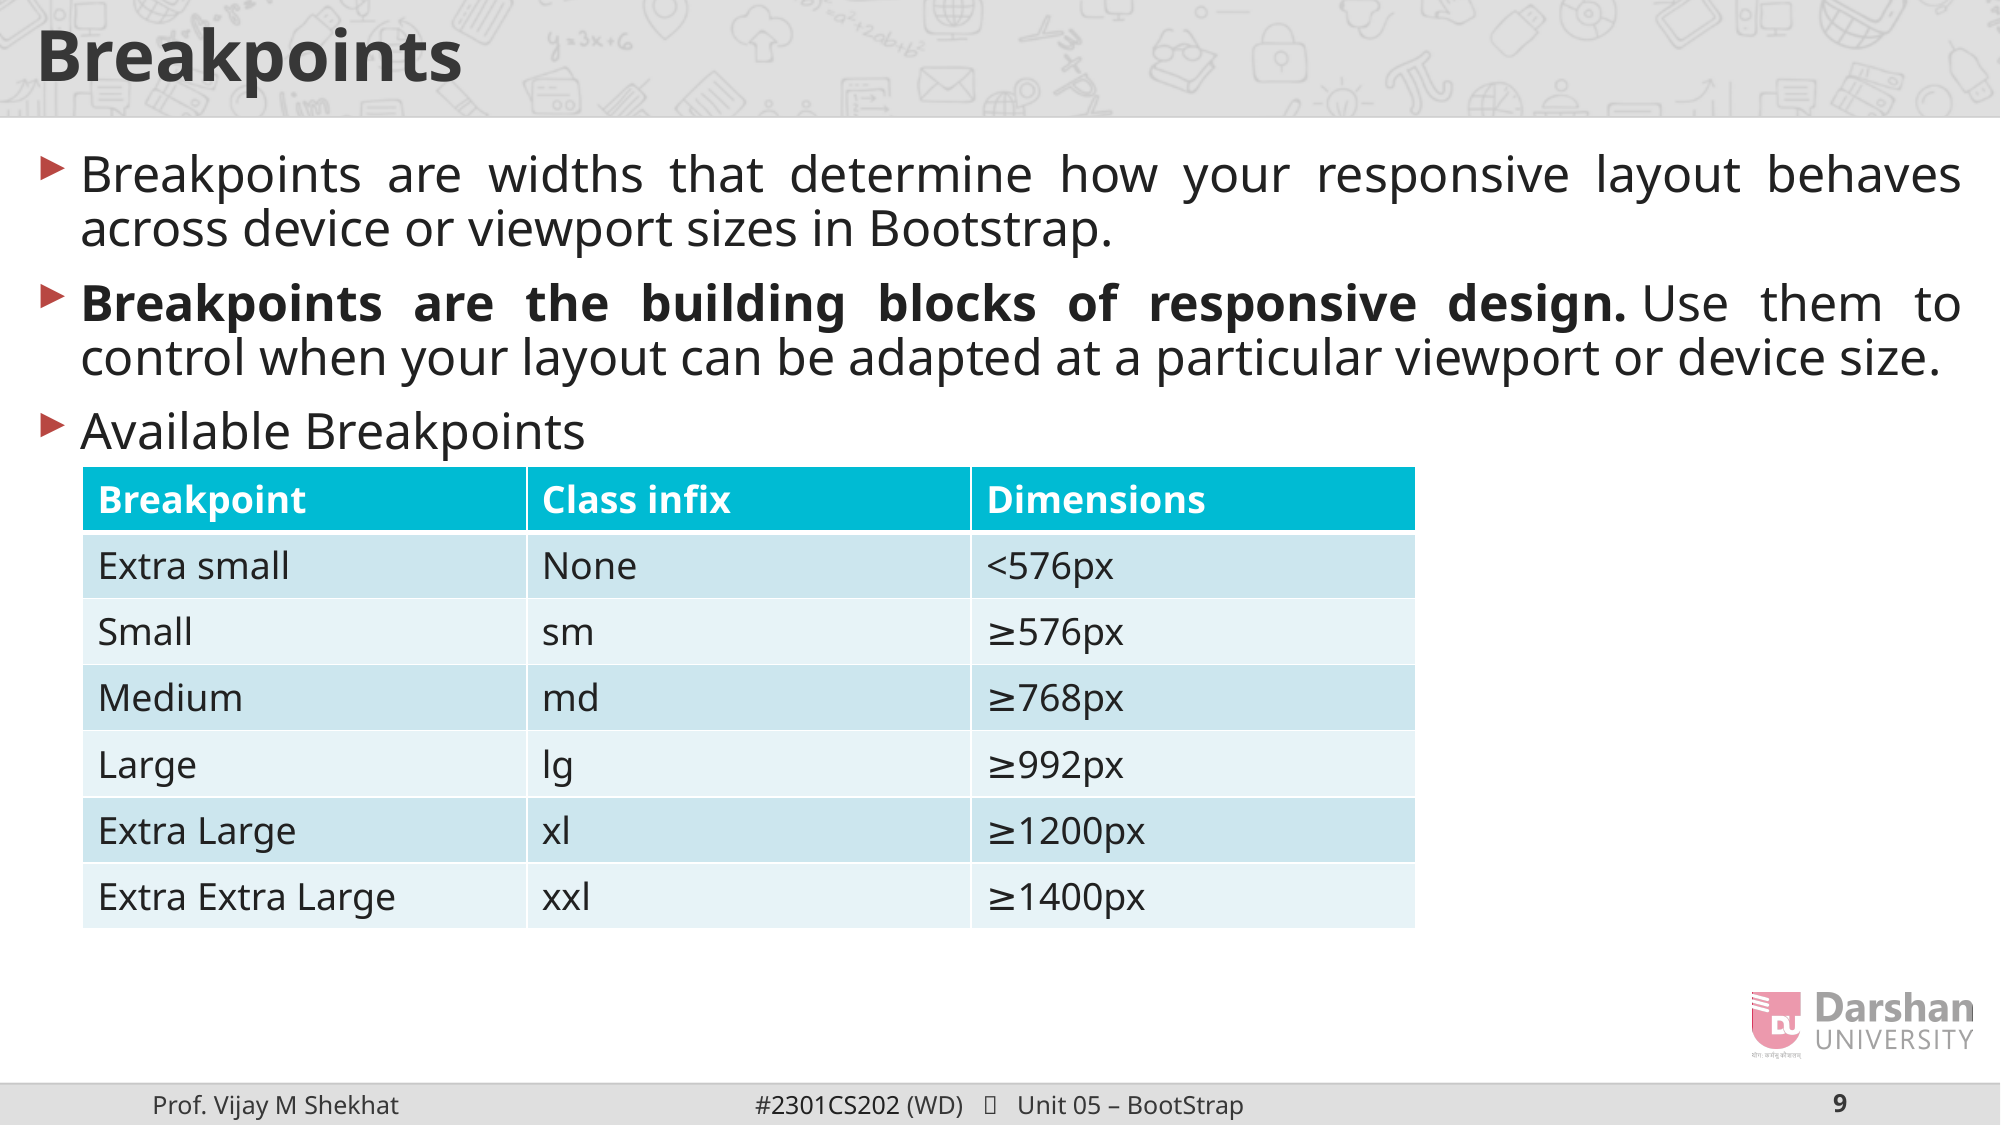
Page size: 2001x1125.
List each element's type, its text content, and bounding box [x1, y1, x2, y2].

table_cell None [528, 535, 970, 598]
table_cell ≥1200px [972, 798, 1415, 862]
table_cell md [528, 665, 970, 730]
title Breakpoints [0, 0, 2000, 117]
table_cell Extra small [83, 535, 526, 598]
table_cell sm [528, 599, 970, 664]
table_cell lg [528, 731, 970, 796]
table_cell <576px [972, 535, 1415, 598]
table_cell Large [83, 731, 526, 796]
table_cell ≥992px [972, 731, 1415, 796]
table_cell Extra Large [83, 798, 526, 862]
table_cell ≥768px [972, 665, 1415, 730]
table_header Class infix [528, 467, 970, 530]
table_cell xl [528, 798, 970, 862]
table_cell xxl [528, 864, 970, 928]
table_cell ≥576px [972, 599, 1415, 664]
table_cell Small [83, 599, 526, 664]
list Breakpoints are widths that determine how your responsive layout behaves across device or viewport sizes in Bootstrap. Breakpoints are the building blocks of responsive design. Use them to control when your layout can be adapted at a particular viewport or device size. Available Breakpoints [21, 141, 1979, 1059]
table_header Breakpoint [83, 467, 526, 530]
table_cell Medium [83, 665, 526, 730]
table_cell Extra Extra Large [83, 864, 526, 928]
table_header Dimensions [972, 467, 1415, 530]
table_cell ≥1400px [972, 864, 1415, 928]
